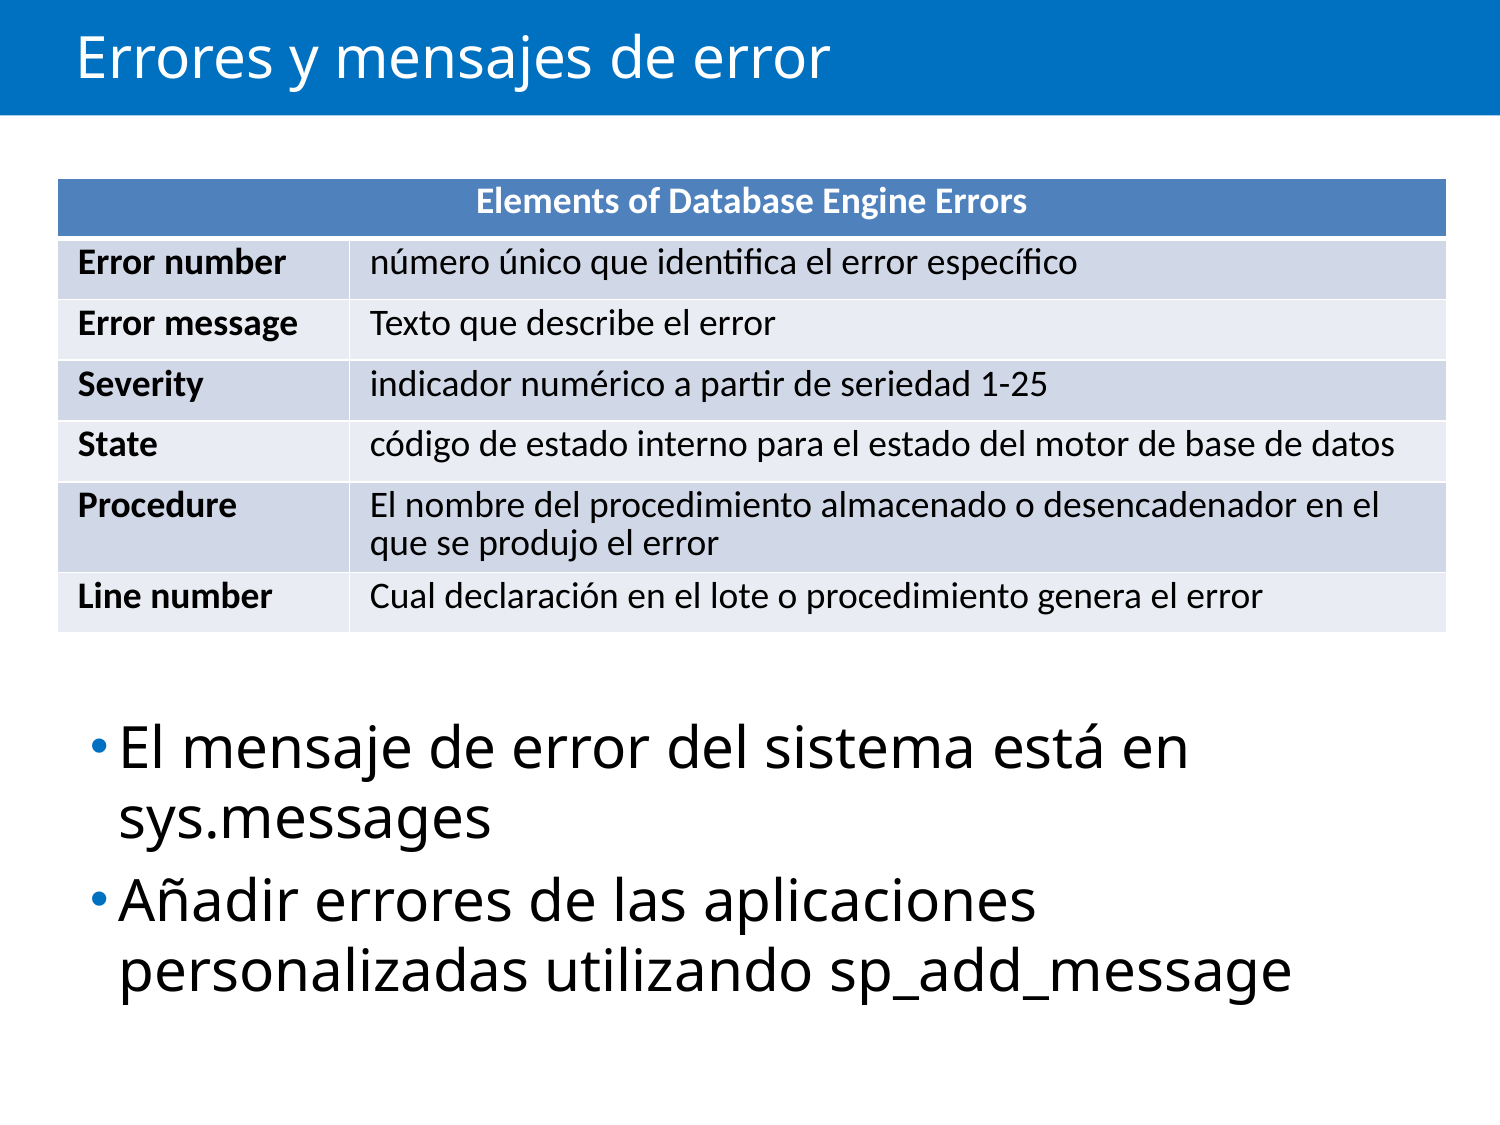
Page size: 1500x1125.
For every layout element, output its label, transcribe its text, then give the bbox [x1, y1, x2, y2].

table_cell código de estado interno para el estado del motor de base de datos [350, 422, 1446, 481]
table_header Elements of Database Engine Errors [58, 179, 1446, 236]
table_cell Cual declaración en el lote o procedimiento genera el error [350, 573, 1446, 632]
table_cell Severity [58, 361, 349, 420]
table_cell Error number [58, 241, 349, 299]
table_cell indicador numérico a partir de seriedad 1-25 [350, 361, 1446, 420]
table_cell Error message [58, 300, 349, 359]
table_cell State [58, 422, 349, 481]
text_box El mensaje de error del sistema está en sys.messages Añadir errores de las aplicaciones personalizadas utilizando sp_add_message [75, 702, 1408, 1012]
table_cell número único que identifica el error específico [350, 241, 1446, 299]
table_cell Texto que describe el error [350, 300, 1446, 359]
table_cell El nombre del procedimiento almacenado o desencadenador en el que se produjo el error [350, 483, 1446, 572]
title Errores y mensajes de error [75, 0, 1351, 122]
table_cell Line number [58, 573, 349, 632]
table_cell Procedure [58, 483, 349, 572]
